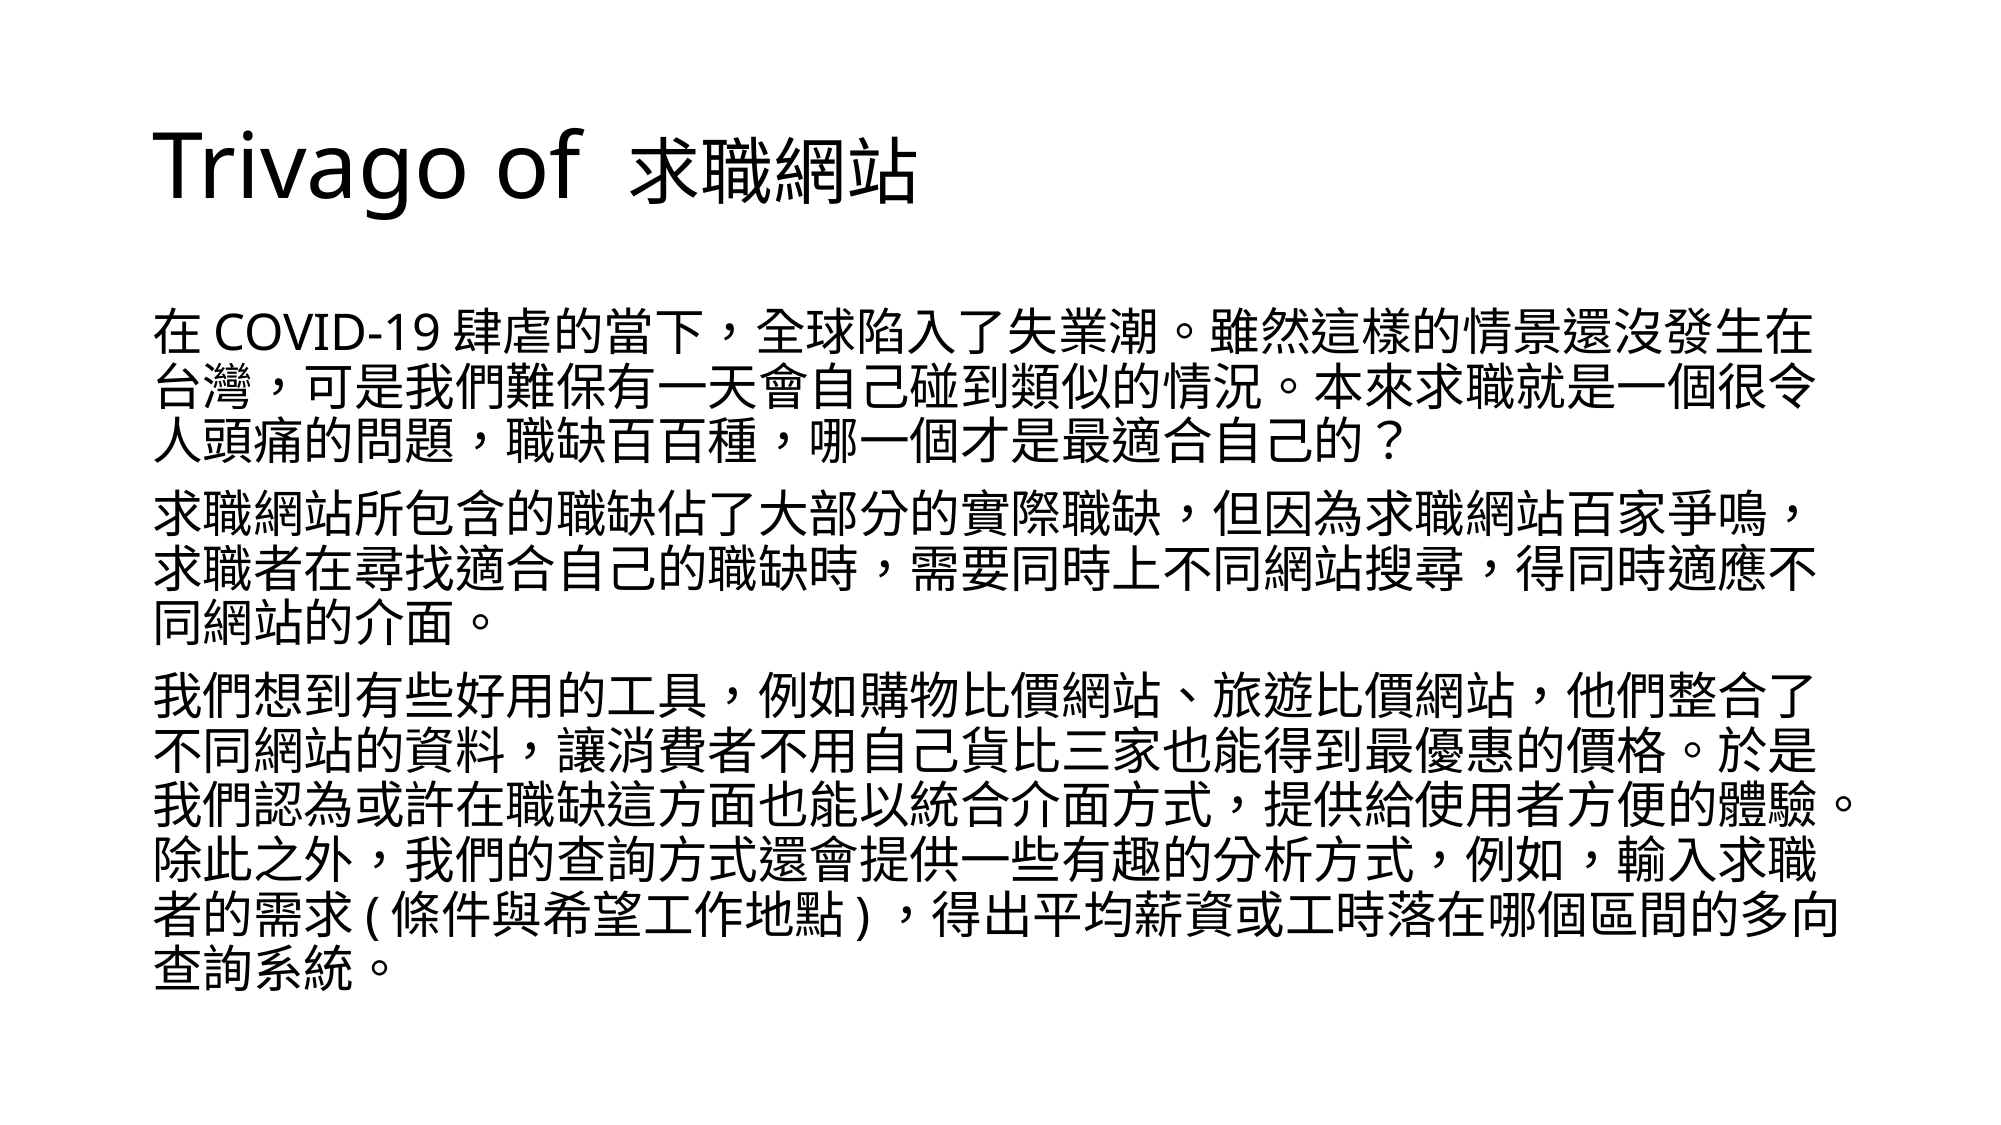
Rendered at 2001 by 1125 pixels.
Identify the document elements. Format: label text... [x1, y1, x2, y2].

list 在COVID-19肆虐的當下，全球陷入了失業潮。雖然這樣的情景還沒發生在台灣，可是我們難保有一天會自己碰到類似的情況。本來求職就是一個很令人頭痛的問題，職缺百百種，哪一個才是最適合自己的？ 求職網站所包含的職缺佔了大部分的實際職缺，但因為求職網站百家爭鳴，求職者在尋找適合自己的職缺時，需要同時上不同網站搜尋，得同時適應不同網站的介面。 我們想到有些好用的工具，例如購物比價網站、旅遊比價網站，他們整合了不同網站的資料，讓消費者不用自己貨比三家也能得到最優惠的價格。於是我們認為或許在職缺這方面也能以統合介面方式，提供給使用者方便的體驗。除此之外，我們的查詢方式還會提供一些有趣的分析方式，例如，輸入求職者的需求(條件與希望工作地點)，得出平均薪資或工時落在哪個區間的多向查詢系統。 [137, 299, 1863, 1014]
title Trivago of 求職網站 [137, 59, 1863, 278]
